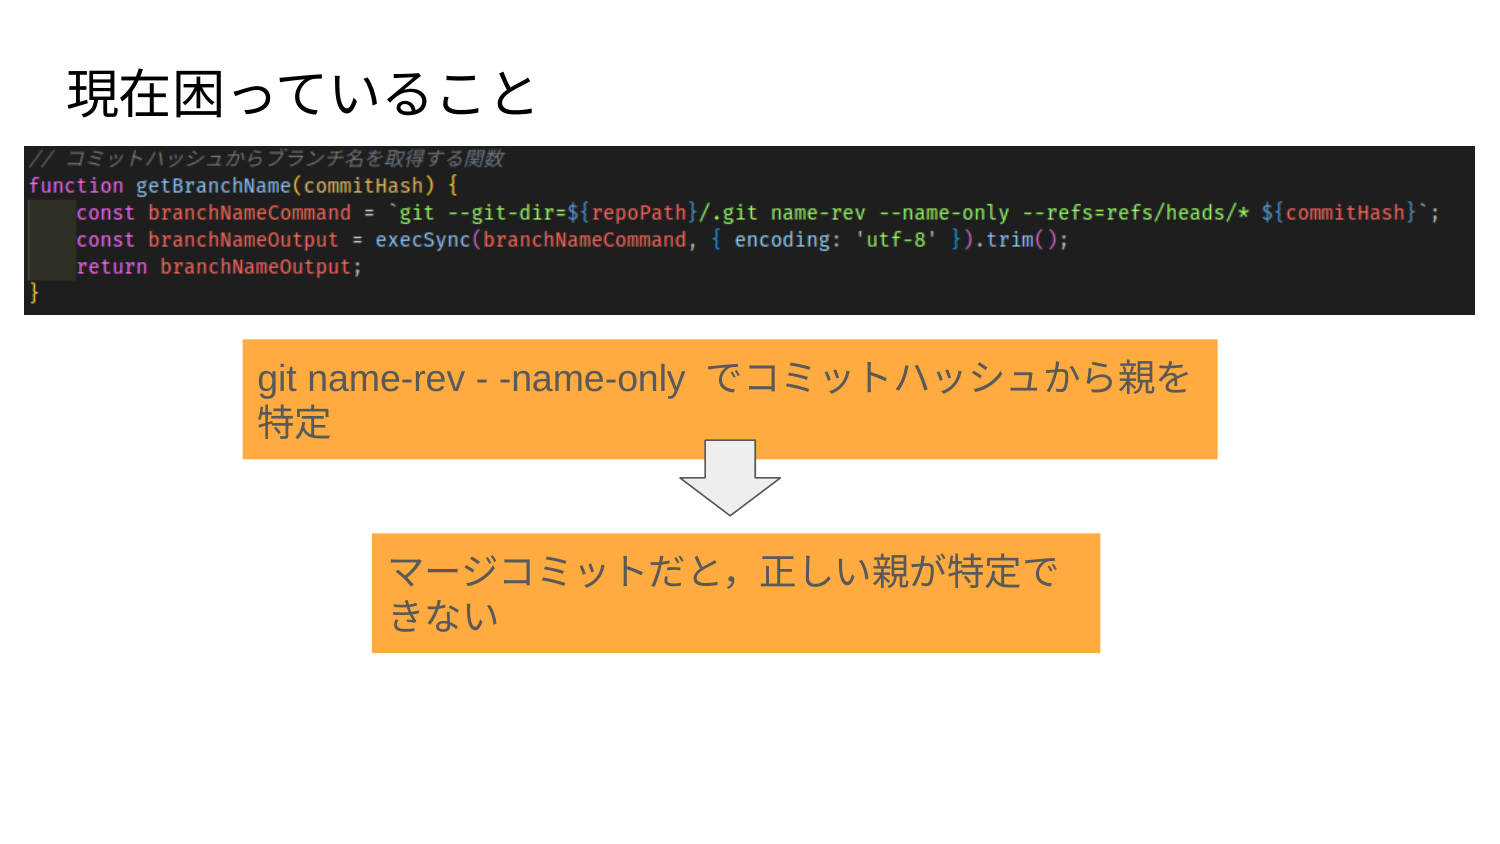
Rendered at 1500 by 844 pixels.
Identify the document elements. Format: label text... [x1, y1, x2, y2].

picture [24, 146, 1476, 315]
title 現在困っていること [51, 45, 1449, 140]
text_box git name-rev - -name-only でコミットハッシュから親を特定 [242, 339, 1218, 460]
text_box [679, 440, 781, 516]
text_box マージコミットだと，正しい親が特定できない [371, 533, 1101, 654]
